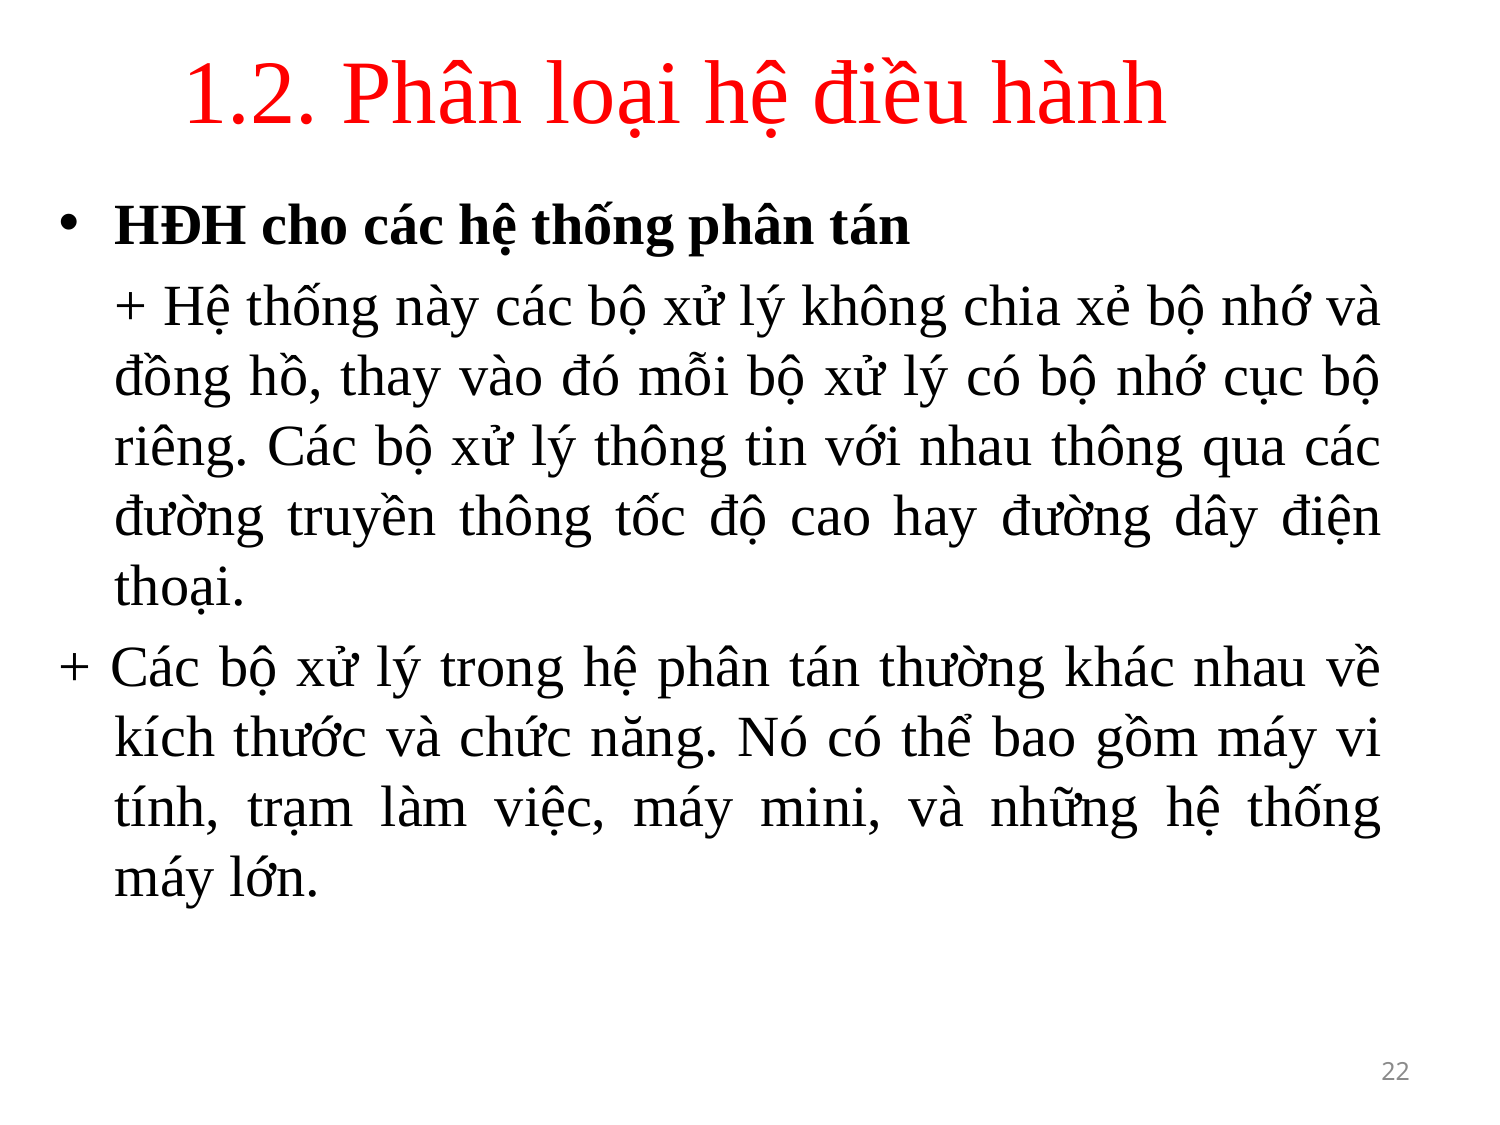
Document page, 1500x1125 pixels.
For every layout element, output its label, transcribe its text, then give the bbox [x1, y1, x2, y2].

slide_number 22 [1074, 1042, 1425, 1103]
list HĐH cho các hệ thống phân tán + Hệ thống này các bộ xử lý không chia xẻ bộ nhớ và đồng hồ, thay vào đó mỗi bộ xử lý có bộ nhớ cục bộ riêng. Các bộ xử lý thông tin với nhau thông qua các đường truyền thông tốc độ cao hay đường dây điện thoại. + Các bộ xử lý trong hệ phân tán thường khác nhau về kích thước và chức năng. Nó có thể bao gồm máy vi tính, trạm làm việc, máy mini, và những hệ thống máy lớn. [43, 178, 1398, 977]
title 1.2. Phân loại hệ điều hành [112, 24, 1240, 150]
